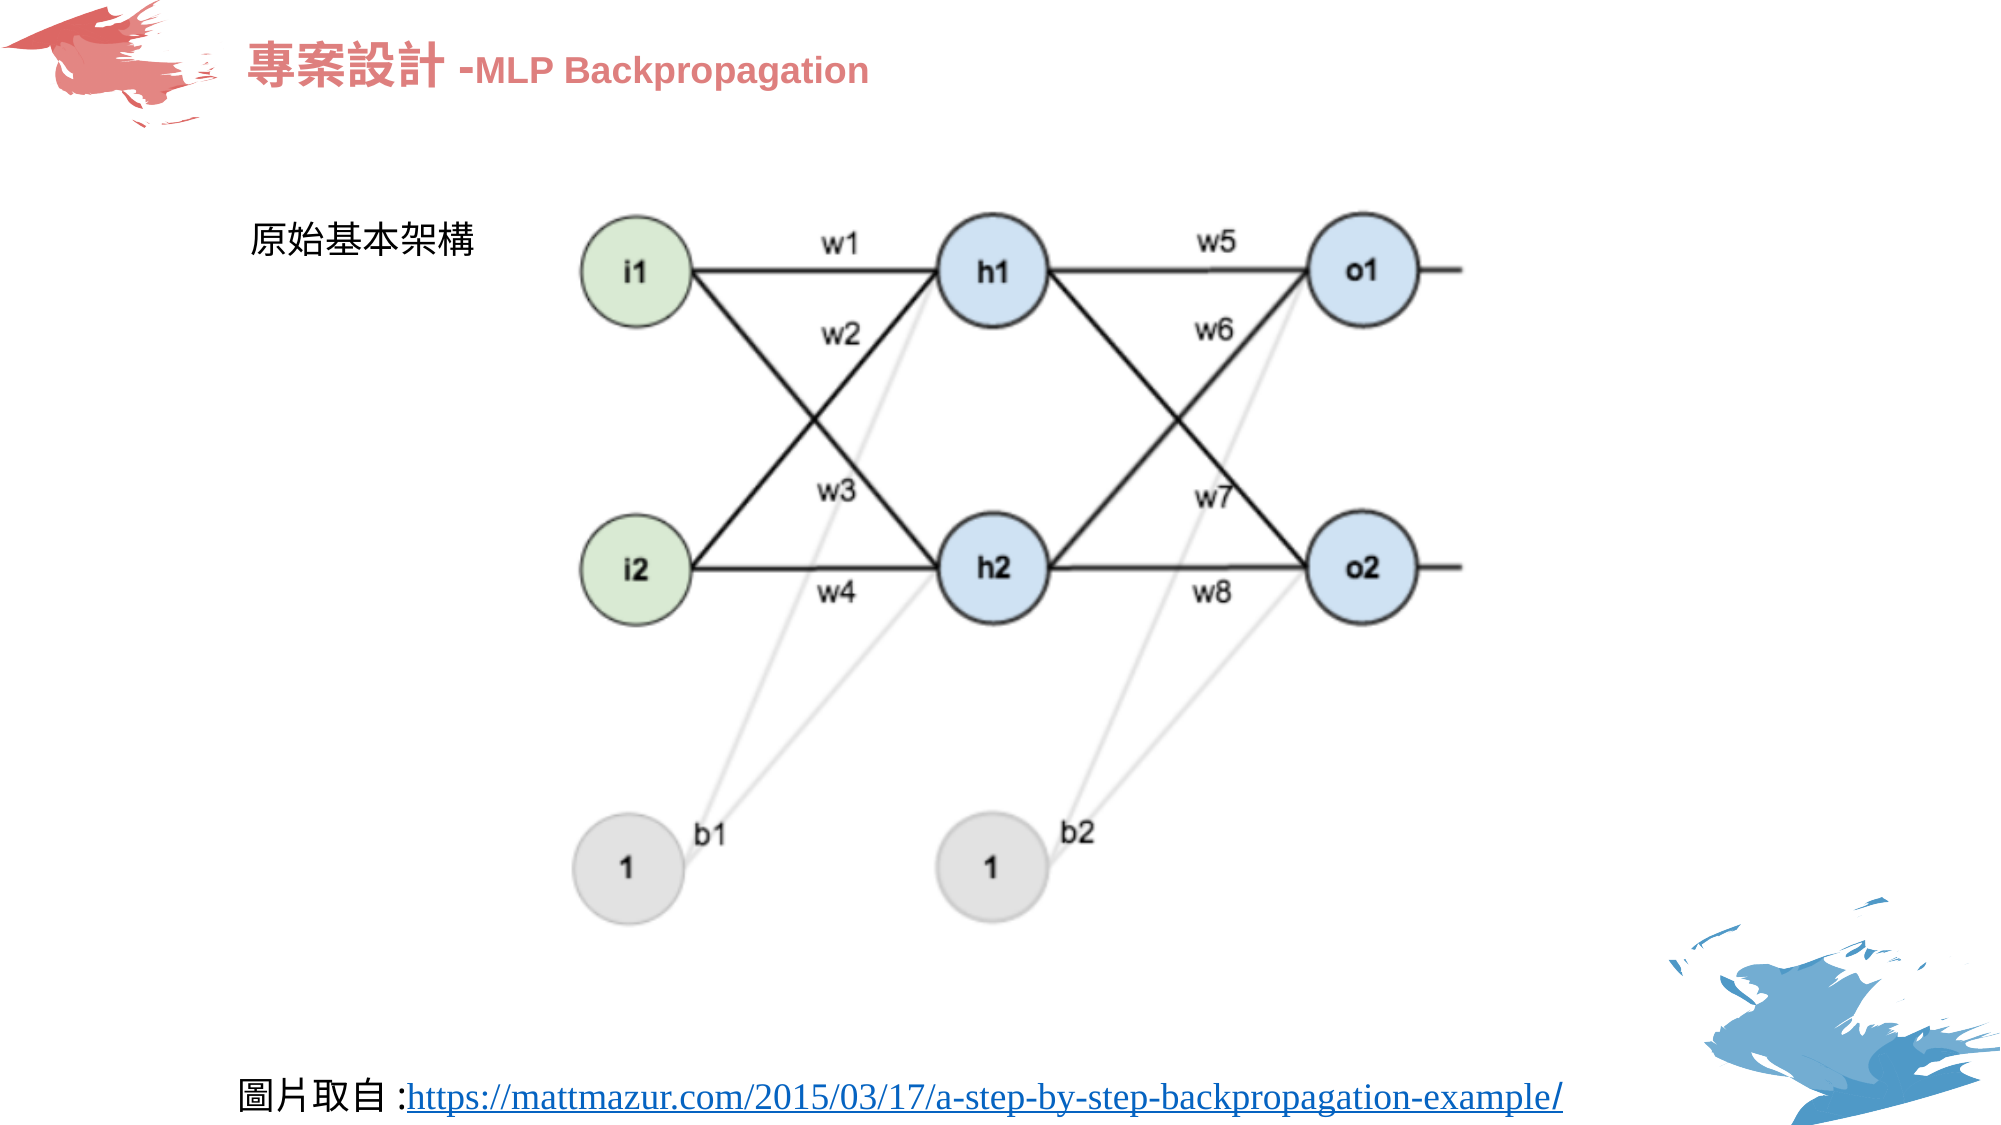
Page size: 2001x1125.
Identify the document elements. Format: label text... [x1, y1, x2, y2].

picture [0, 0, 224, 128]
picture [1668, 897, 2000, 1125]
text_box 圖片取自:https://mattmazur.com/2015/03/17/a-step-by-step-backpropagation-example/ [223, 1064, 1578, 1125]
text_box 專案設計-MLP Backpropagation [231, 25, 906, 101]
text_box 原始基本架構 [235, 208, 491, 268]
picture [512, 154, 1565, 981]
